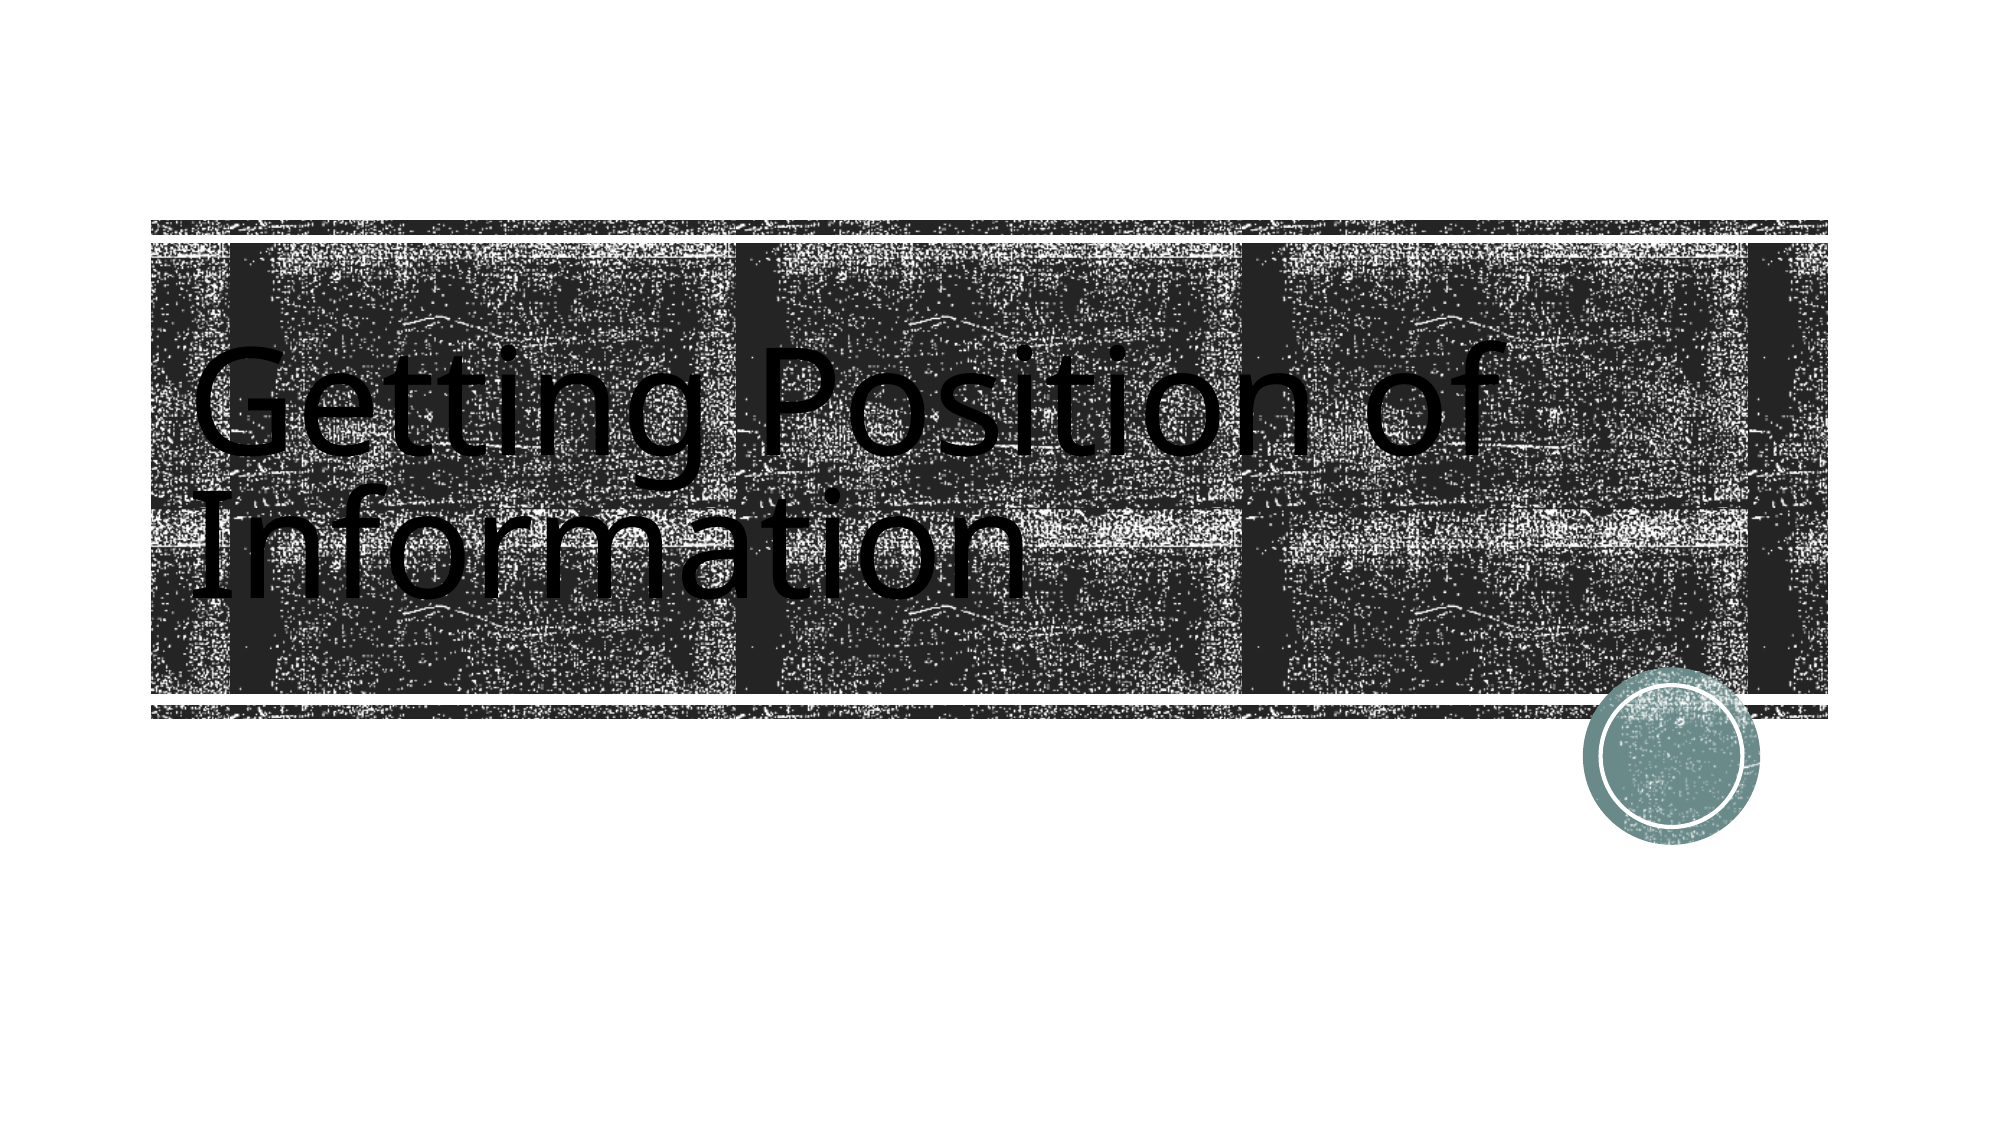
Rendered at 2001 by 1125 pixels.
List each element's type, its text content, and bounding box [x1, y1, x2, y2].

title Getting Position of Information [172, 234, 1808, 733]
